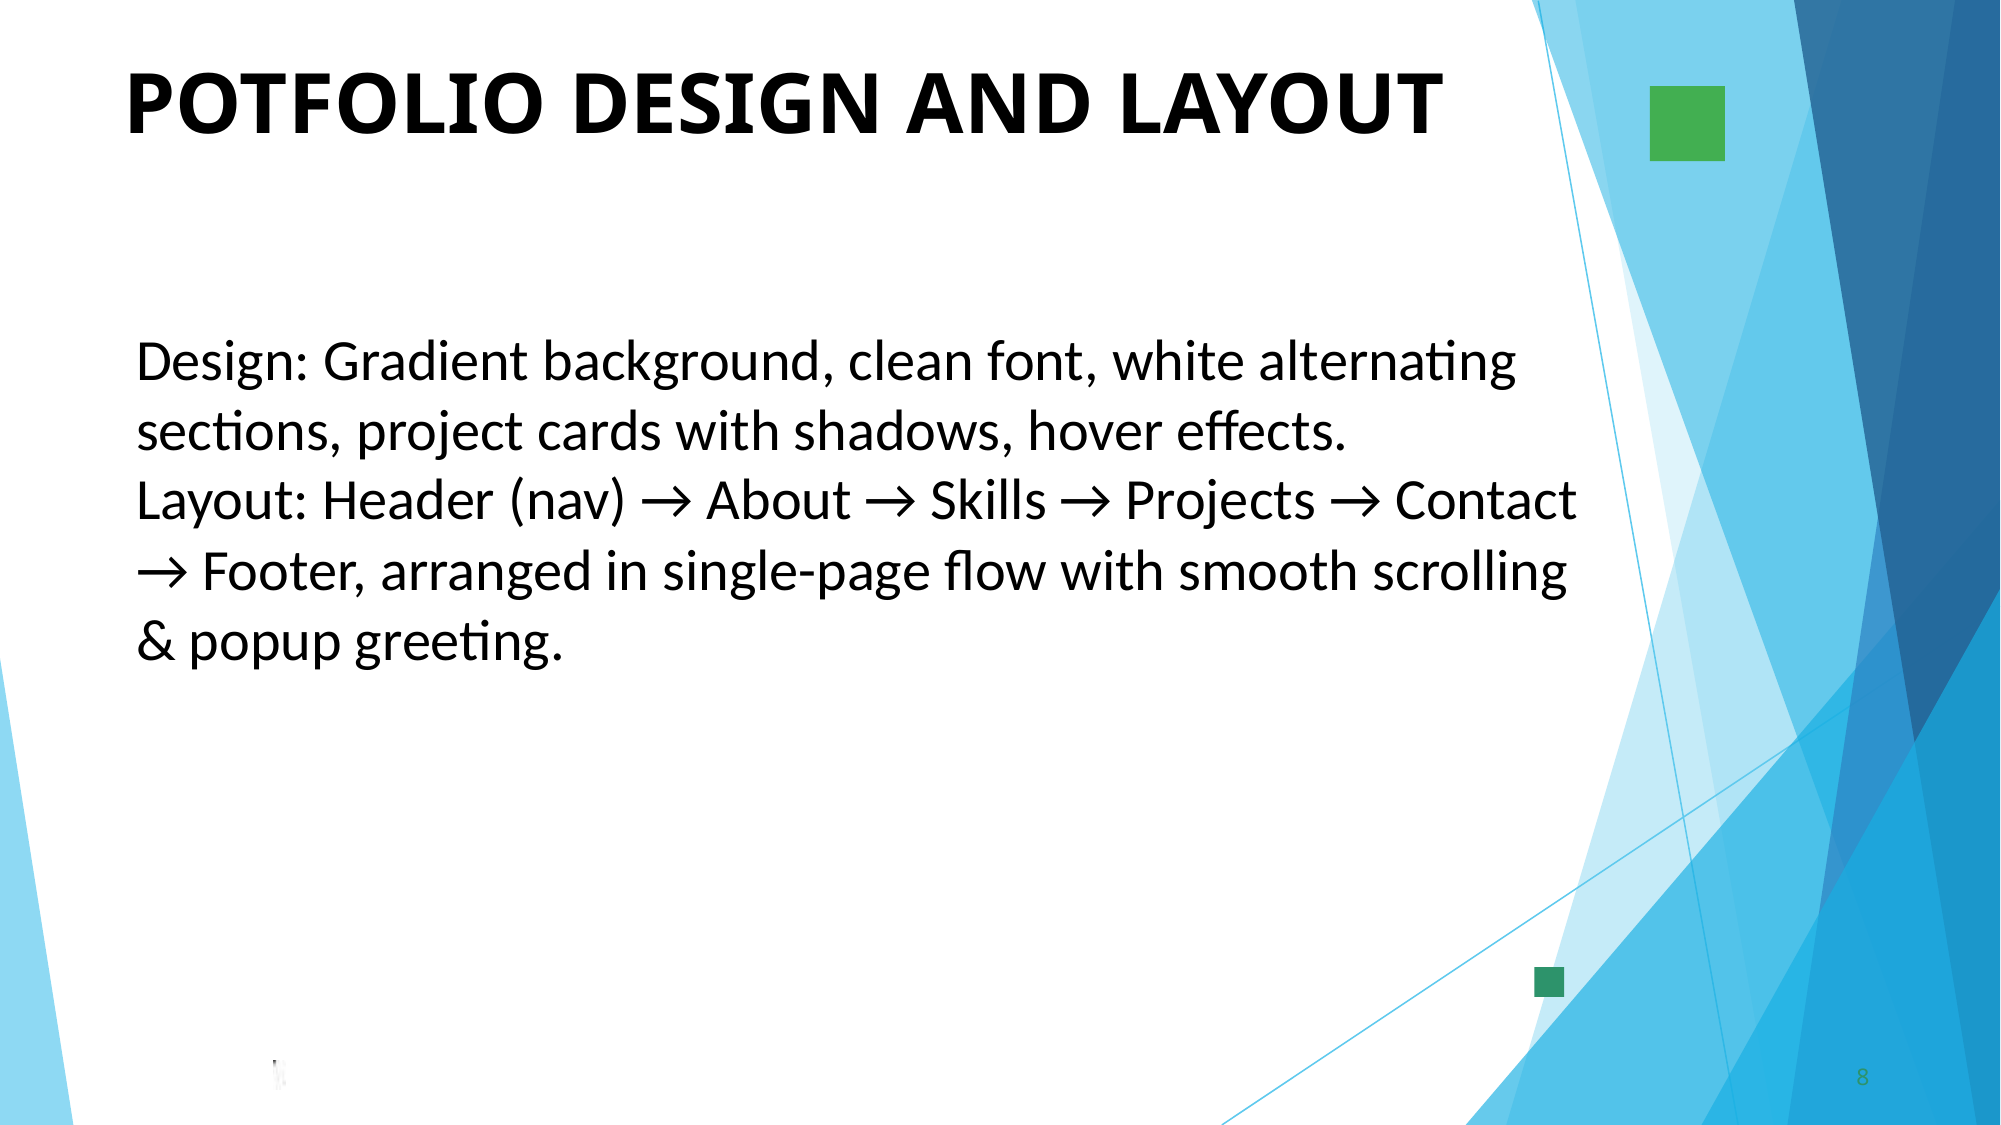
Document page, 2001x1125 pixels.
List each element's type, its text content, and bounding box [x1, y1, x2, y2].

text_box POTFOLIO DESIGN AND LAYOUT [121, 47, 1564, 150]
text_box 8 [1849, 1061, 1888, 1095]
picture [273, 1060, 287, 1091]
text_box [1649, 86, 1725, 162]
text_box Design: Gradient background, clean font, white alternating sections, project cards with shadows, hover effects. Layout: Header (nav) → About → Skills → Projects → Contact → Footer, arranged in single-page flow with smooth scrolling & popup greeting. [121, 314, 1610, 749]
text_box [1534, 967, 1565, 997]
